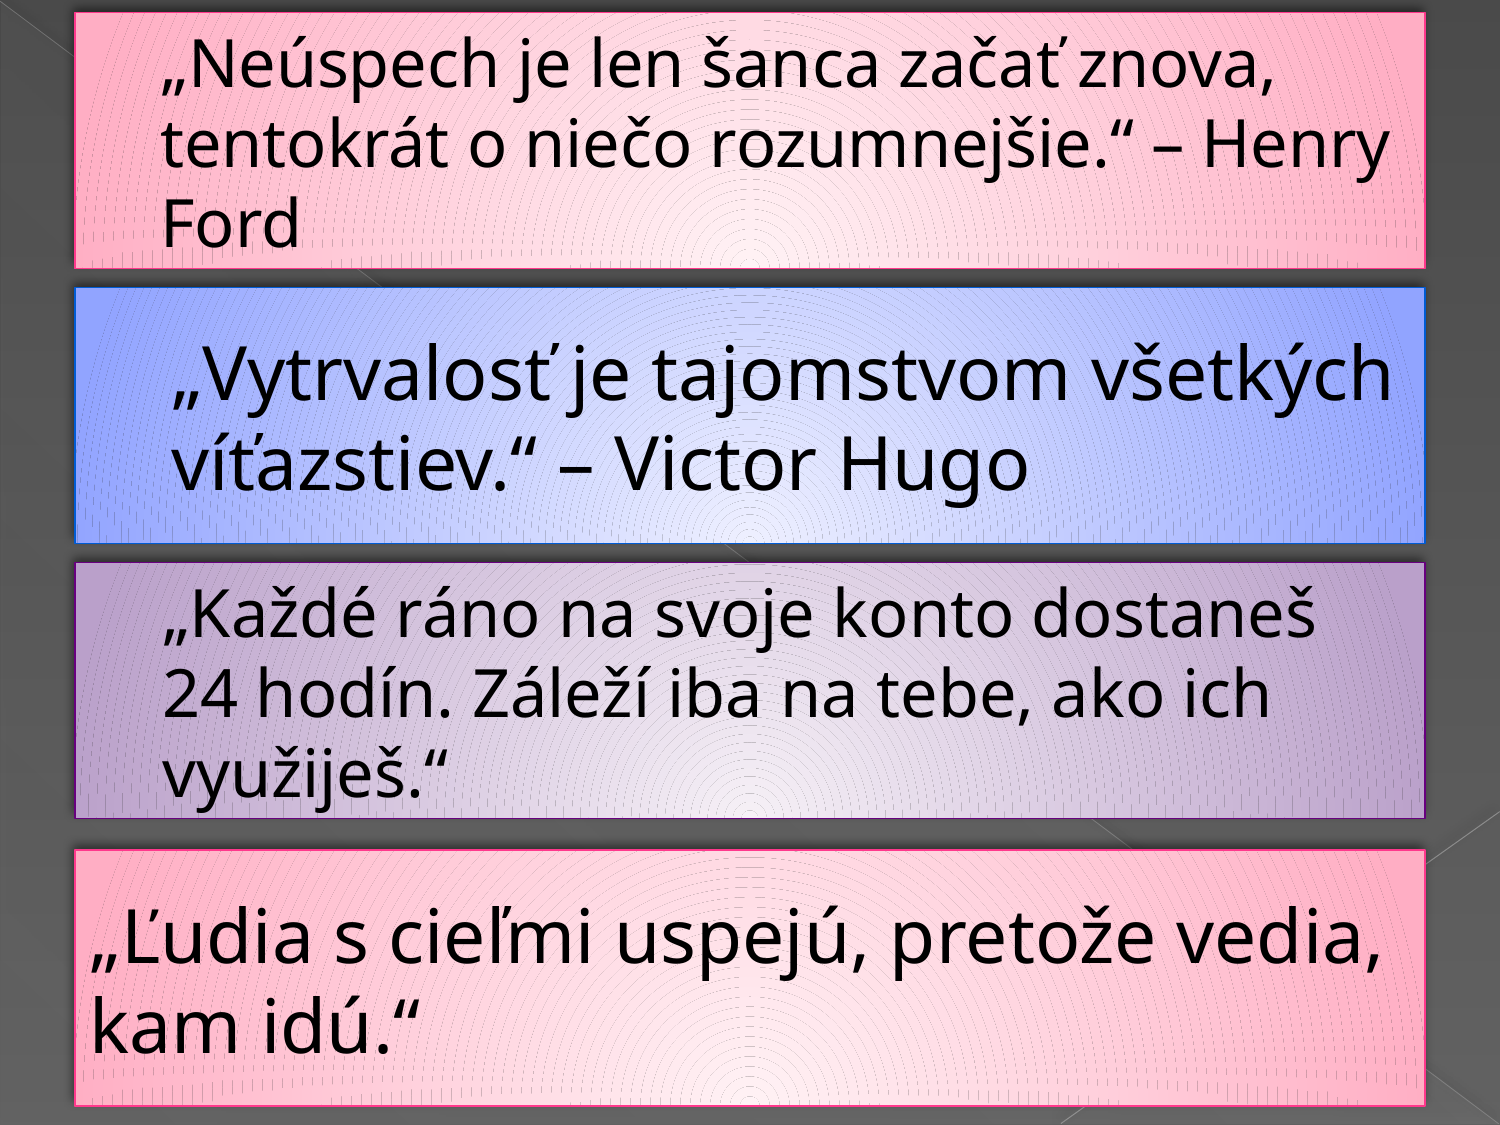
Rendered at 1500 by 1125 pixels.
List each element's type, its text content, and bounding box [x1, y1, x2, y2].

text_box „Ľudia s cieľmi uspejú, pretože vedia, kam idú.“ [74, 849, 1426, 1107]
text_box „Každé ráno na svoje konto dostaneš 24 hodín. Záleží iba na tebe, ako ich využiješ.“ [74, 562, 1426, 819]
text_box „Neúspech je len šanca začať znova, tentokrát o niečo rozumnejšie.“ – Henry Ford [74, 12, 1426, 269]
text_box „Vytrvalosť je tajomstvom všetkých víťazstiev.“ – Victor Hugo [74, 287, 1426, 544]
